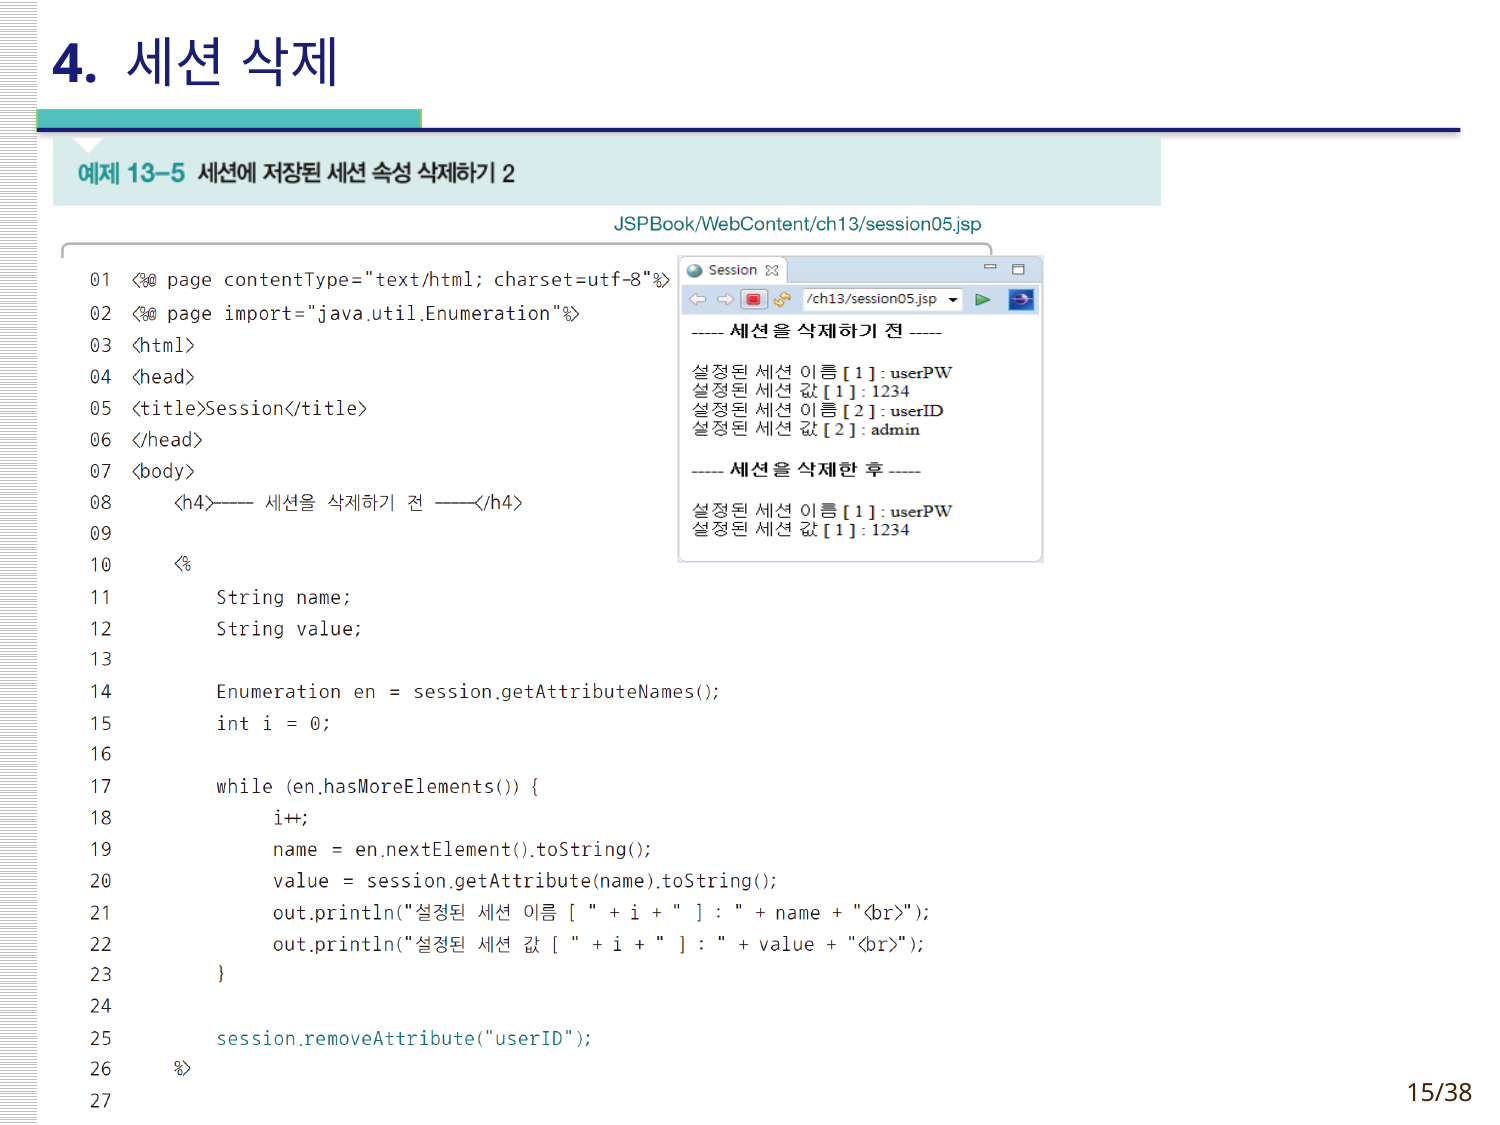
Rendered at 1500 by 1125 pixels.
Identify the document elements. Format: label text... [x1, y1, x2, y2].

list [677, 255, 1045, 563]
picture [52, 136, 1162, 1110]
title 4. 세션 삭제 [37, 13, 1278, 109]
